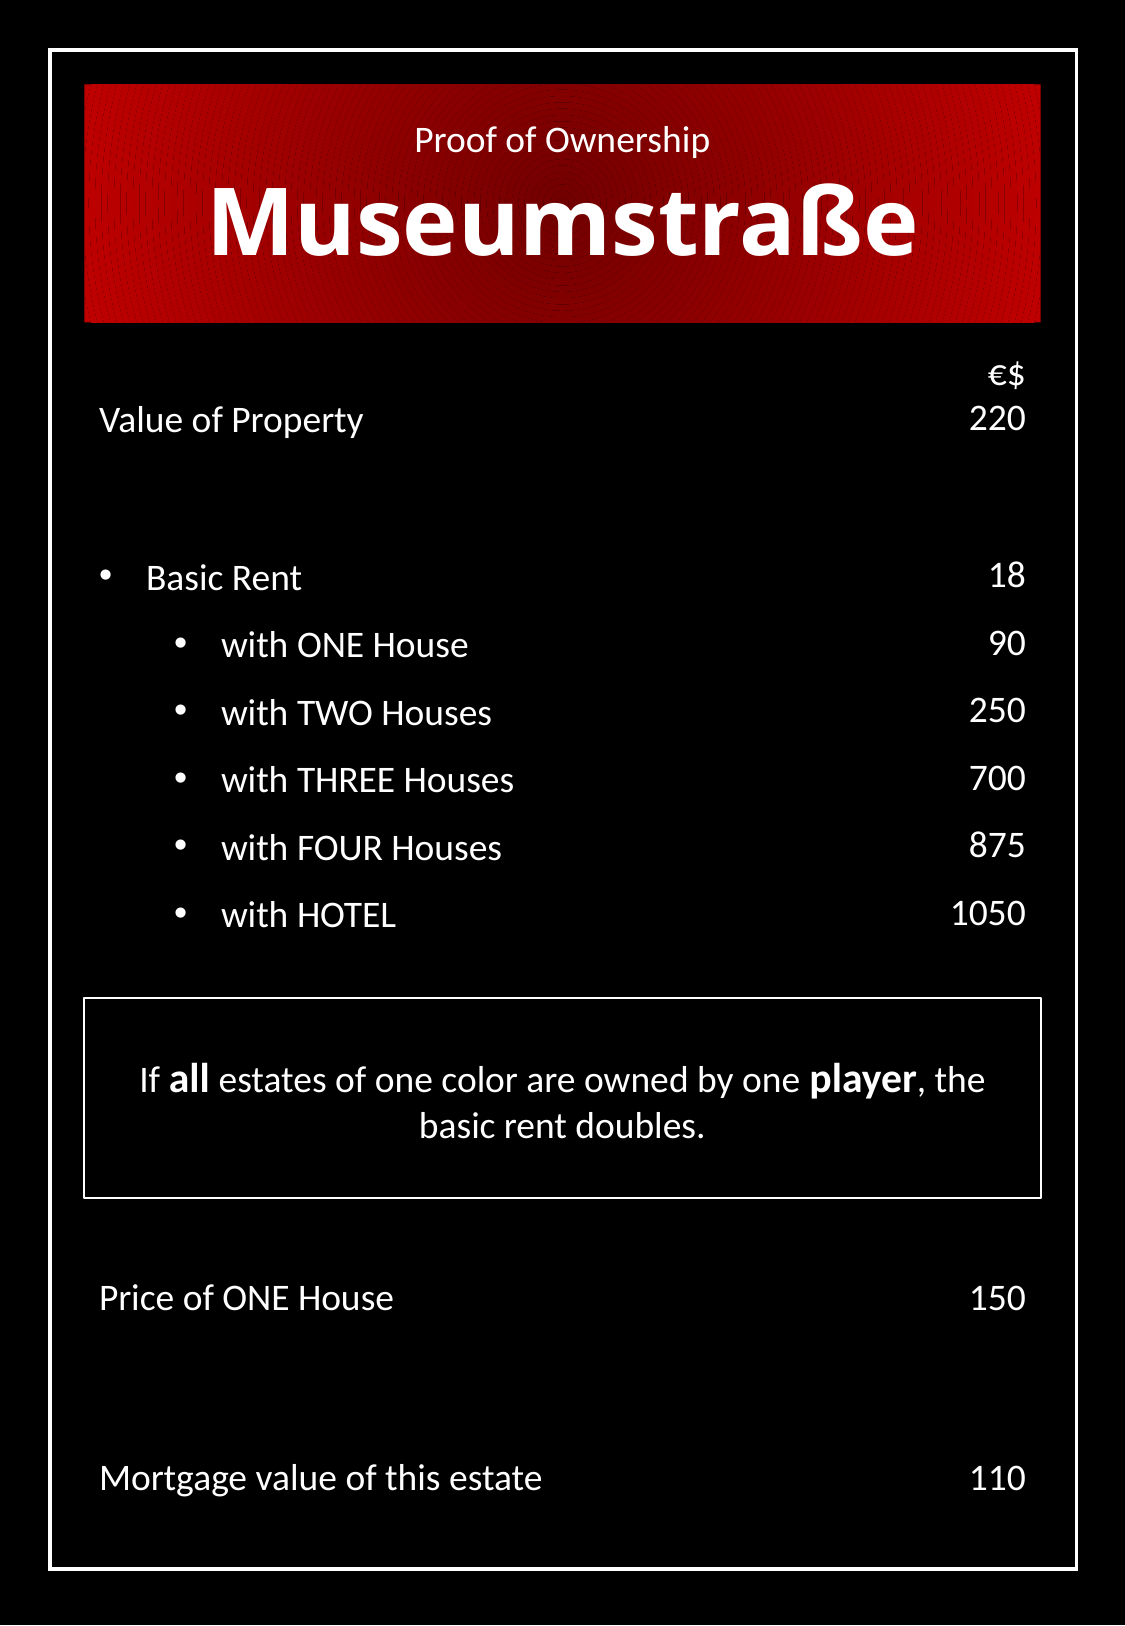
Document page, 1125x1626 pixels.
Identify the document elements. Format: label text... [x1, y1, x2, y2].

text_box Value of Property Basic Rent with ONE House with TWO Houses with THREE Houses with FOUR Houses with HOTEL [84, 342, 773, 943]
text_box If all estates of one color are owned by one player, the basic rent doubles. [84, 998, 1041, 1199]
text_box €$ 220 18 90 250 700 875 1050 [646, 340, 1041, 941]
text_box 150 110 [680, 1265, 1041, 1505]
text_box [49, 49, 1077, 1570]
text_box Price of ONE House Mortgage value of this estate [84, 1265, 647, 1505]
